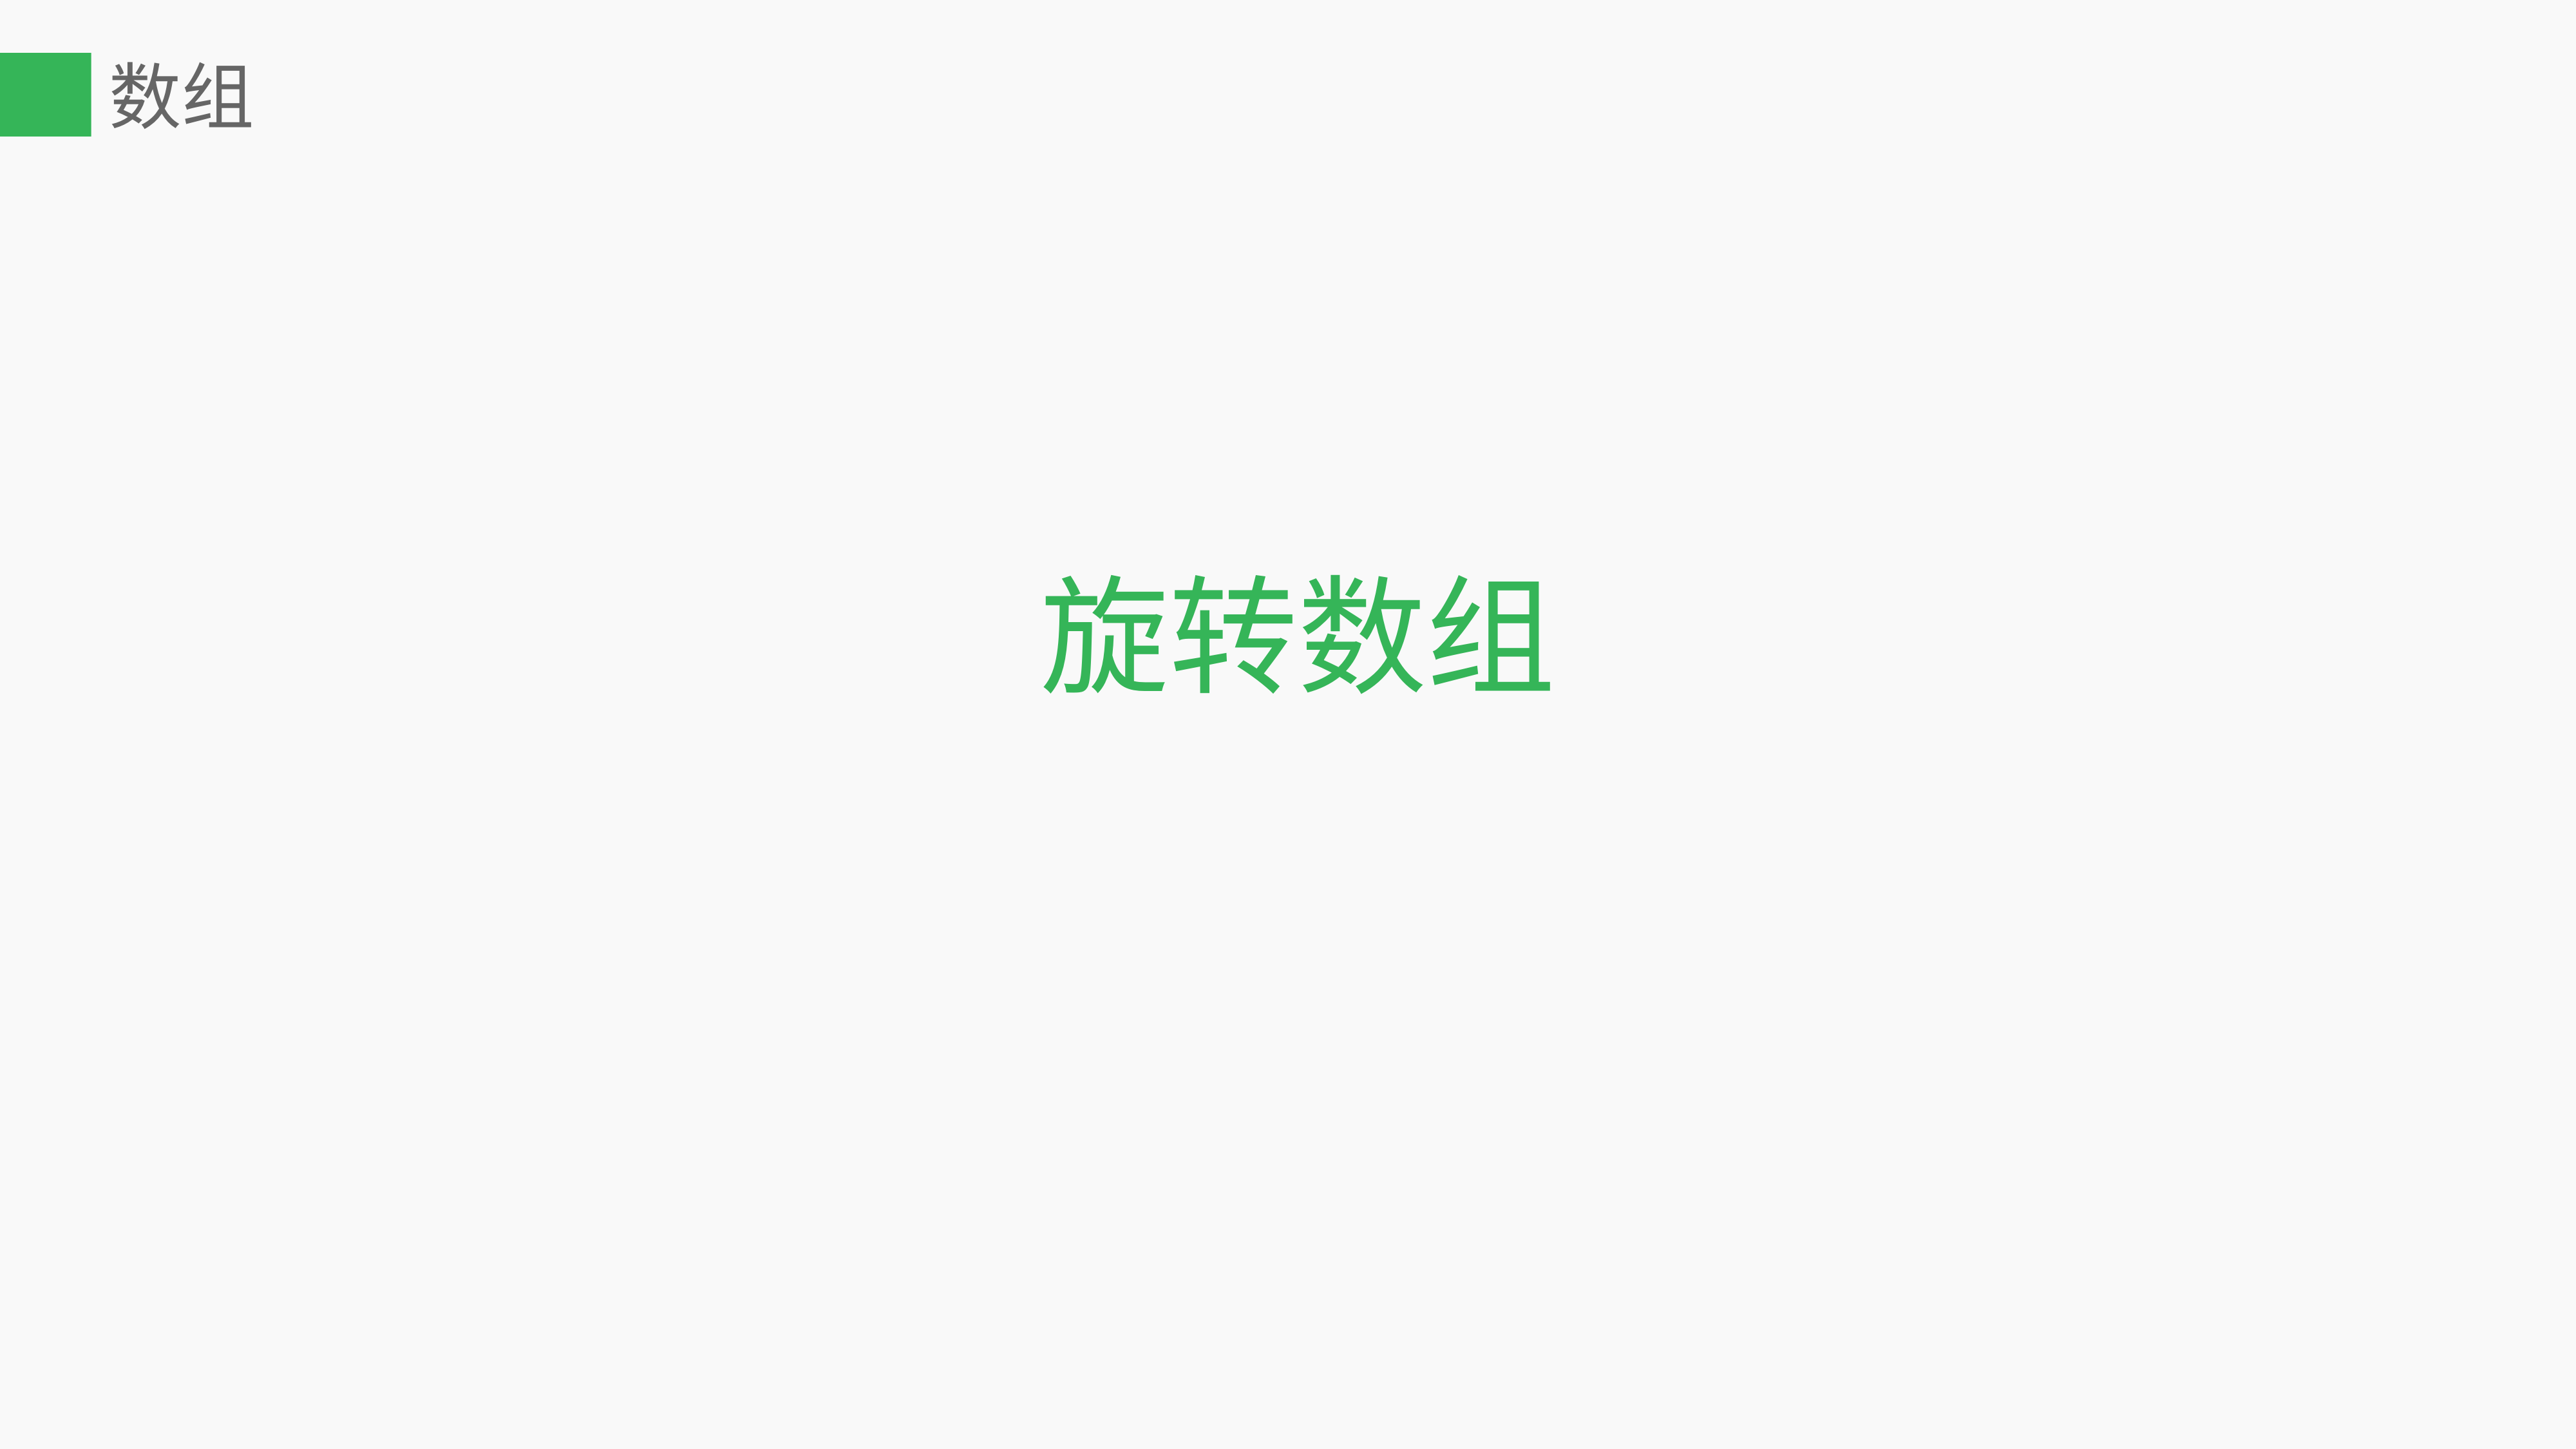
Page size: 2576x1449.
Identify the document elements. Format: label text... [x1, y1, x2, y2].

list 旋转数组 [22, 517, 2554, 685]
picture [0, 53, 91, 137]
title 数组 [108, 44, 2540, 144]
